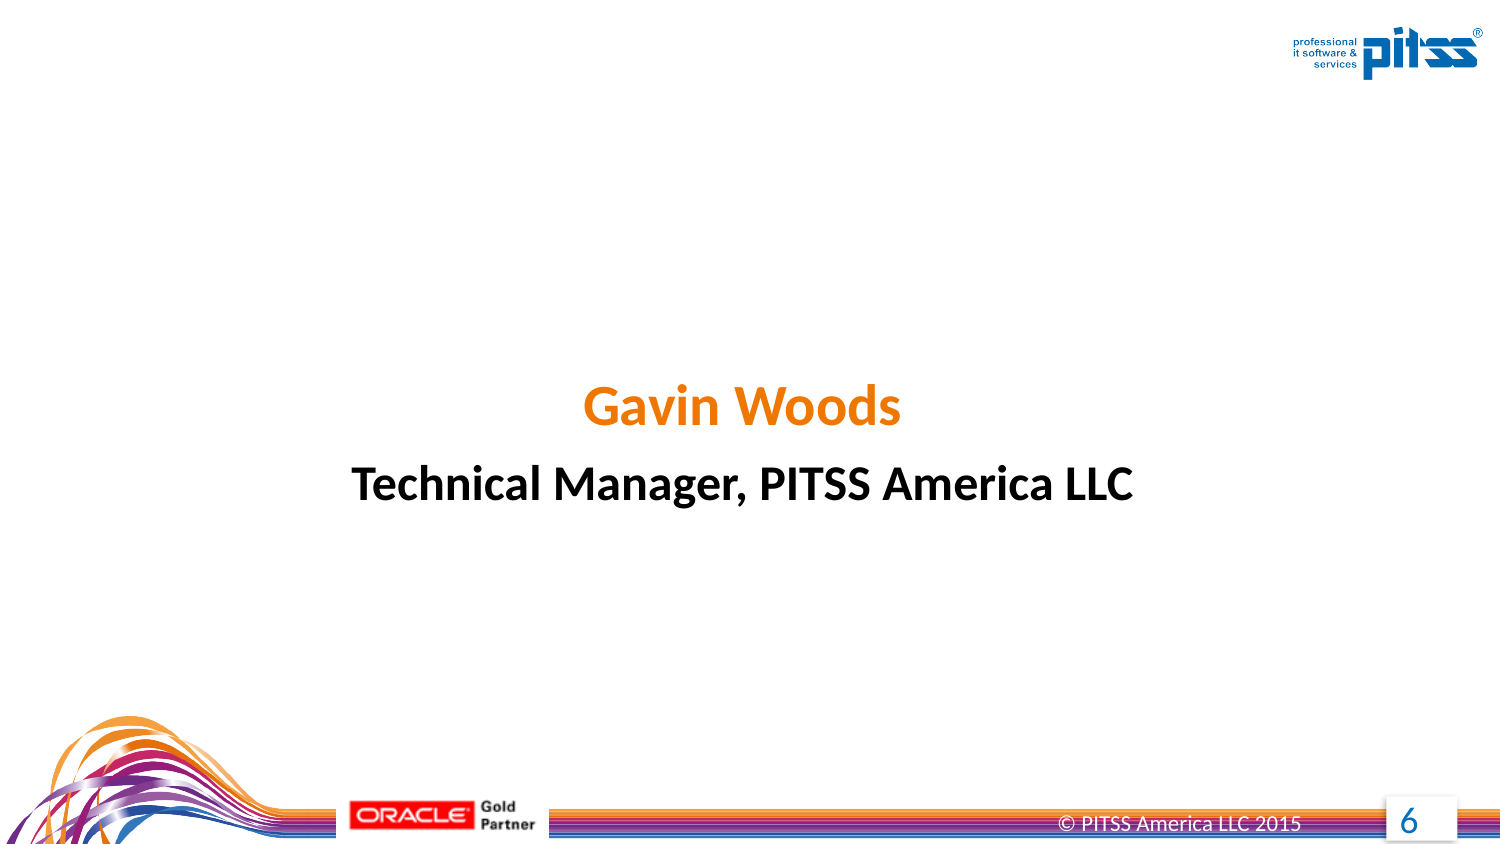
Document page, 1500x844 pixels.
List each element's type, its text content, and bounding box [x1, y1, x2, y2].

picture [5, 777, 1500, 844]
picture [1293, 26, 1483, 80]
list Gavin Woods Technical Manager, PITSS America LLC [0, 129, 1500, 777]
